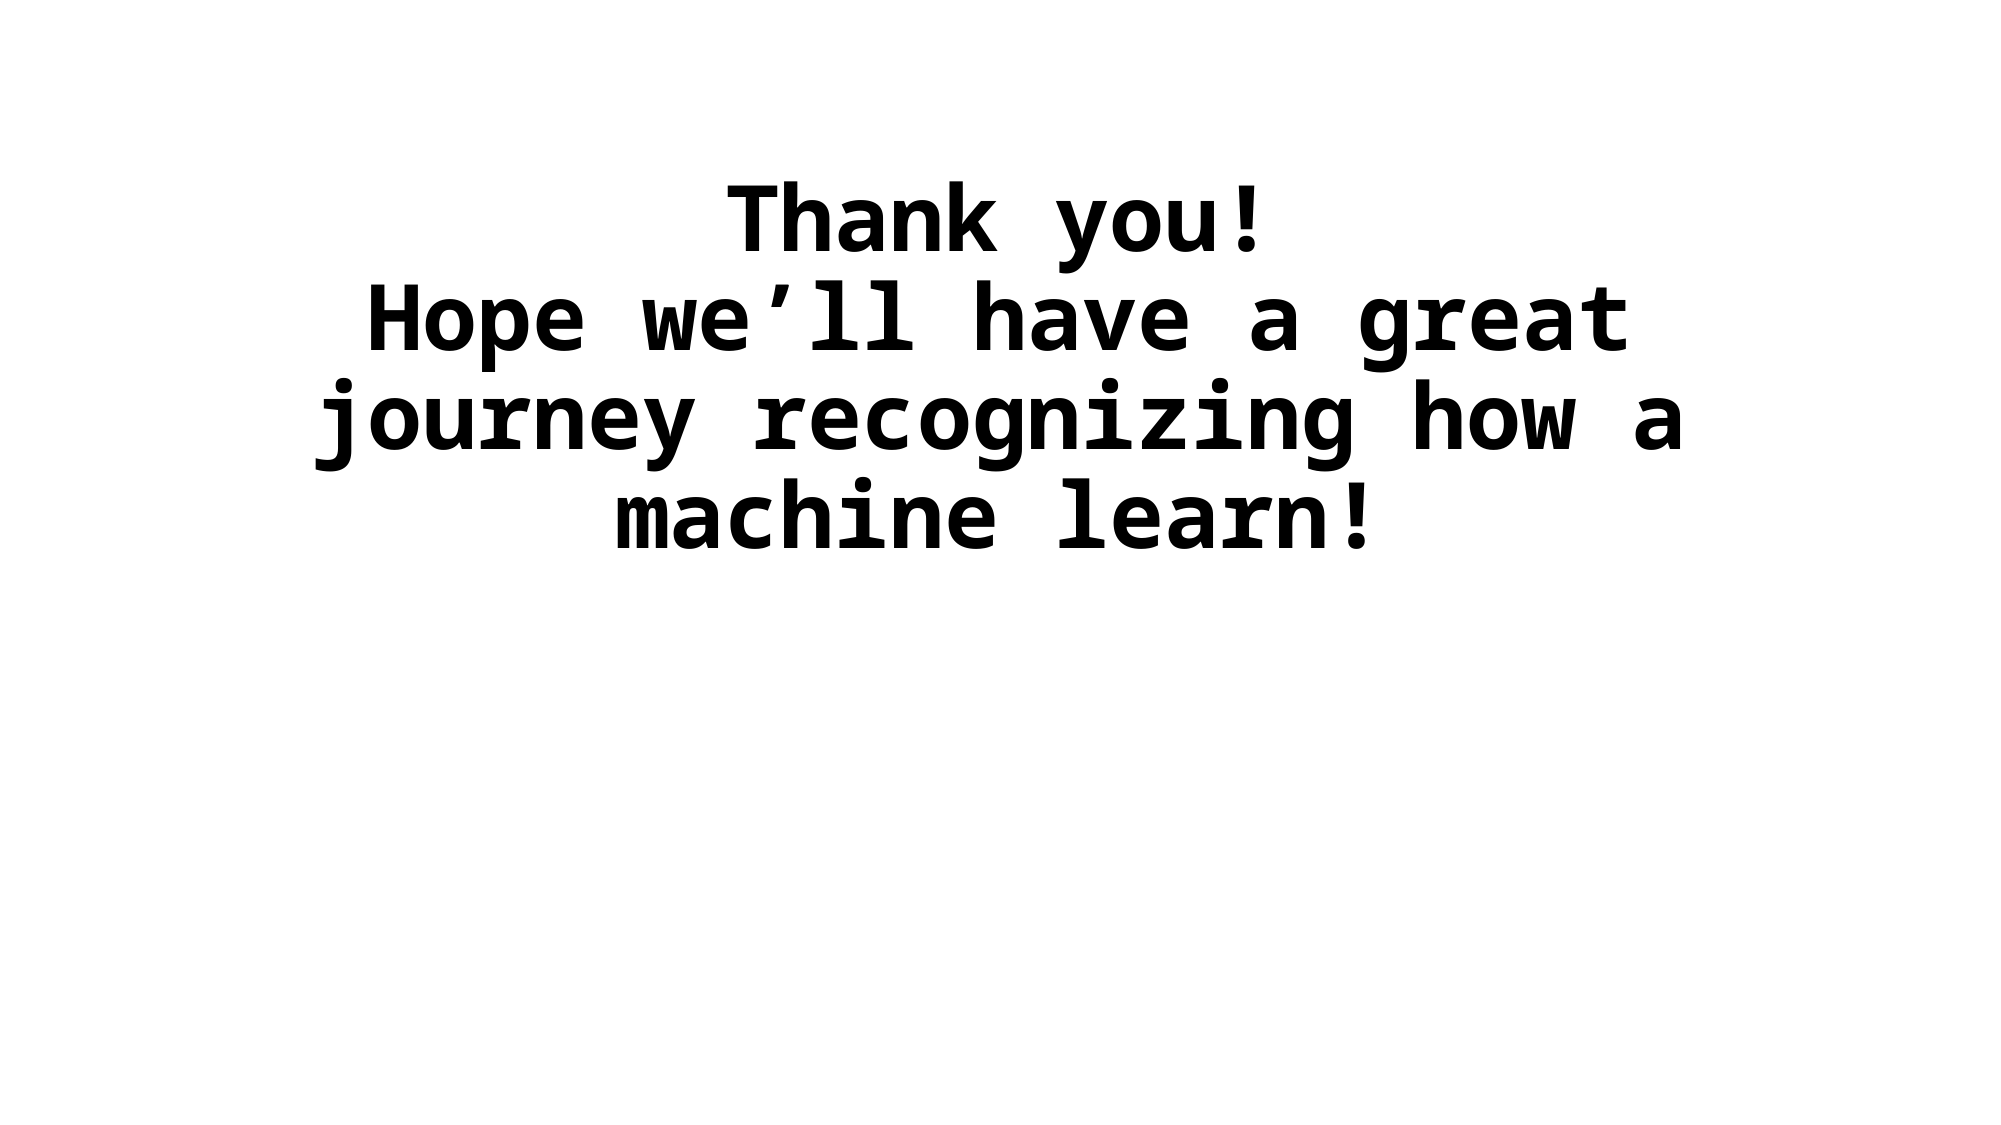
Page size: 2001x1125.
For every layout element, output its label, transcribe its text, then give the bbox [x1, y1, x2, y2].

title Thank you! Hope we’ll have a great journey recognizing how a machine learn! [249, 184, 1750, 576]
